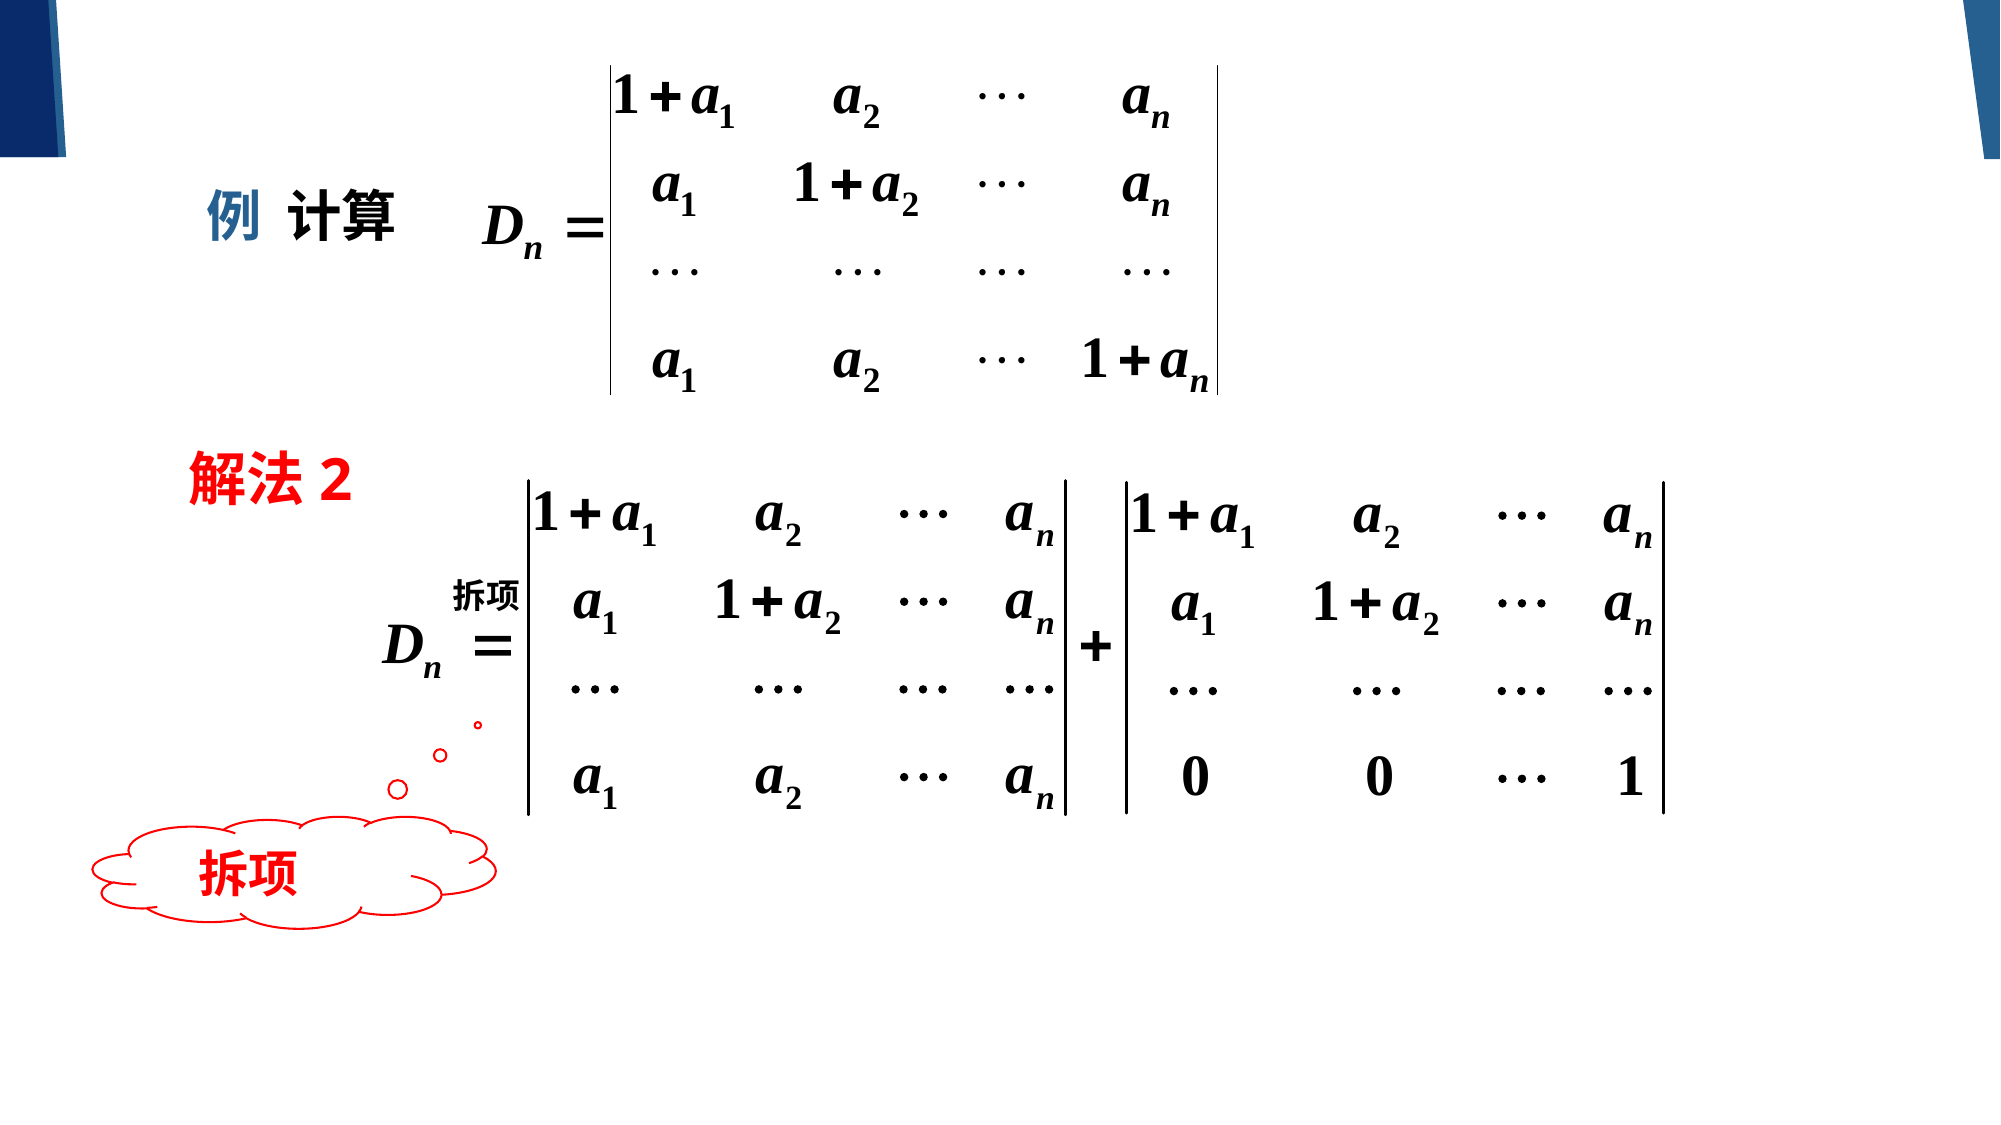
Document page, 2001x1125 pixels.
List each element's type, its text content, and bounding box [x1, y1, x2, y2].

text_box [0, 0, 60, 159]
text_box 拆项 [183, 834, 314, 910]
text_box [1962, 0, 2000, 161]
text_box [50, 0, 68, 159]
title 例 计算 [191, 180, 476, 256]
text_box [476, 60, 1223, 399]
text_box [91, 815, 497, 930]
text_box 解法2 [173, 435, 368, 520]
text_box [376, 475, 1671, 820]
